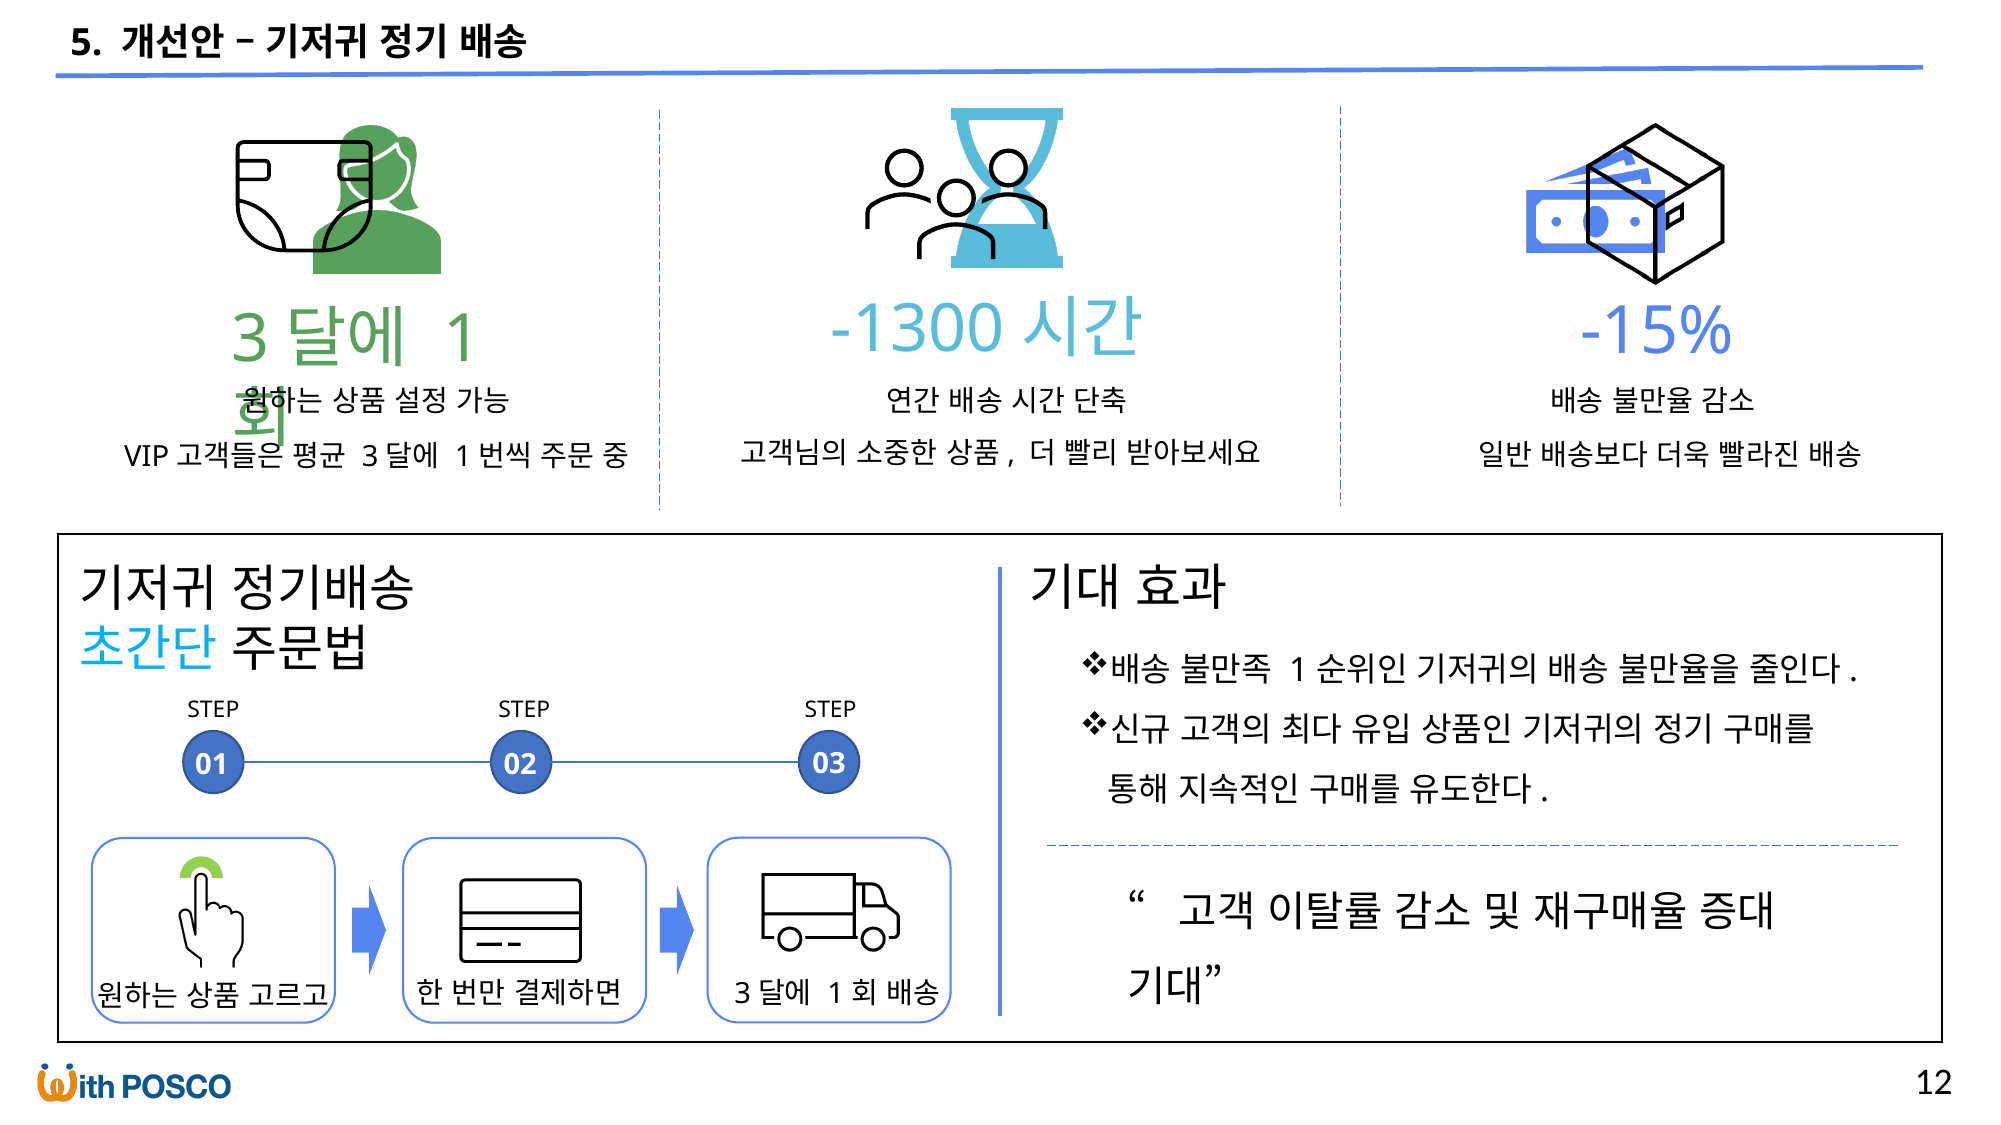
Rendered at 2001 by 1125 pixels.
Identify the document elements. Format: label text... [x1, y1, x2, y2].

text_box -1300시간 [816, 277, 1199, 373]
picture [1520, 105, 1751, 301]
text_box 기저귀 정기배송 초간단 주문법 [64, 548, 465, 684]
picture [281, 110, 473, 302]
text_box [809, 787, 849, 795]
text_box VIP고객들은 평균 3달에 1번씩 주문 중 [109, 430, 645, 480]
text_box 12 [1820, 1050, 1968, 1110]
text_box [235, 140, 281, 253]
picture [911, 92, 1104, 284]
text_box 연간 배송 시간 단축 [872, 374, 1143, 425]
text_box [55, 66, 1924, 77]
text_box 고객님의 소중한 상품, 더 빨리 받아보세요 [726, 427, 1277, 477]
text_box [107, 1020, 319, 1024]
text_box 3달에 1회 [216, 287, 530, 430]
text_box [414, 1017, 635, 1024]
text_box [810, 730, 848, 736]
text_box [90, 836, 336, 969]
text_box [502, 788, 540, 795]
text_box 배송 불만율 감소 [1535, 374, 1771, 425]
text_box [658, 884, 696, 976]
text_box [501, 730, 541, 737]
text_box STEP [483, 687, 566, 730]
text_box [195, 788, 232, 795]
text_box STEP [172, 687, 255, 730]
text_box 한 번만 결제하면 [401, 967, 638, 1017]
text_box 03 [797, 736, 861, 787]
text_box [182, 855, 221, 866]
text_box [402, 836, 648, 1015]
text_box 01 [180, 737, 244, 788]
text_box [193, 730, 233, 737]
text_box 기대 효과 [1014, 548, 1256, 624]
picture [36, 1062, 232, 1103]
text_box “고객 이탈률 감소 및 재구매율 증대 기대” [1112, 852, 1865, 1017]
text_box 원하는 상품 설정 가능 [228, 374, 526, 425]
text_box 02 [488, 763, 553, 788]
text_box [865, 148, 1048, 259]
picture [755, 835, 906, 986]
text_box 배송 불만족 1순위인 기저귀의 배송 불만율을 줄인다. 신규 고객의 최다 유입 상품인 기저귀의 정기 구매를 통해 지속적인 구매를 유도한다. [1065, 620, 1898, 816]
text_box 원하는 상품 고르고 [82, 969, 346, 1020]
text_box [706, 836, 939, 1024]
text_box [906, 836, 952, 966]
text_box -15% [1565, 279, 1778, 374]
text_box [351, 884, 388, 976]
text_box STEP [789, 686, 872, 730]
text_box 02 [488, 737, 553, 761]
picture [157, 866, 265, 974]
text_box 3달에 1회 배송 [719, 966, 955, 1017]
text_box [57, 533, 1943, 1043]
text_box 일반 배송보다 더욱 빨라진 배송 [1463, 429, 1878, 479]
text_box 5. 개선안 – 기저귀 정기 배송 [55, 12, 1427, 74]
picture [445, 845, 596, 996]
